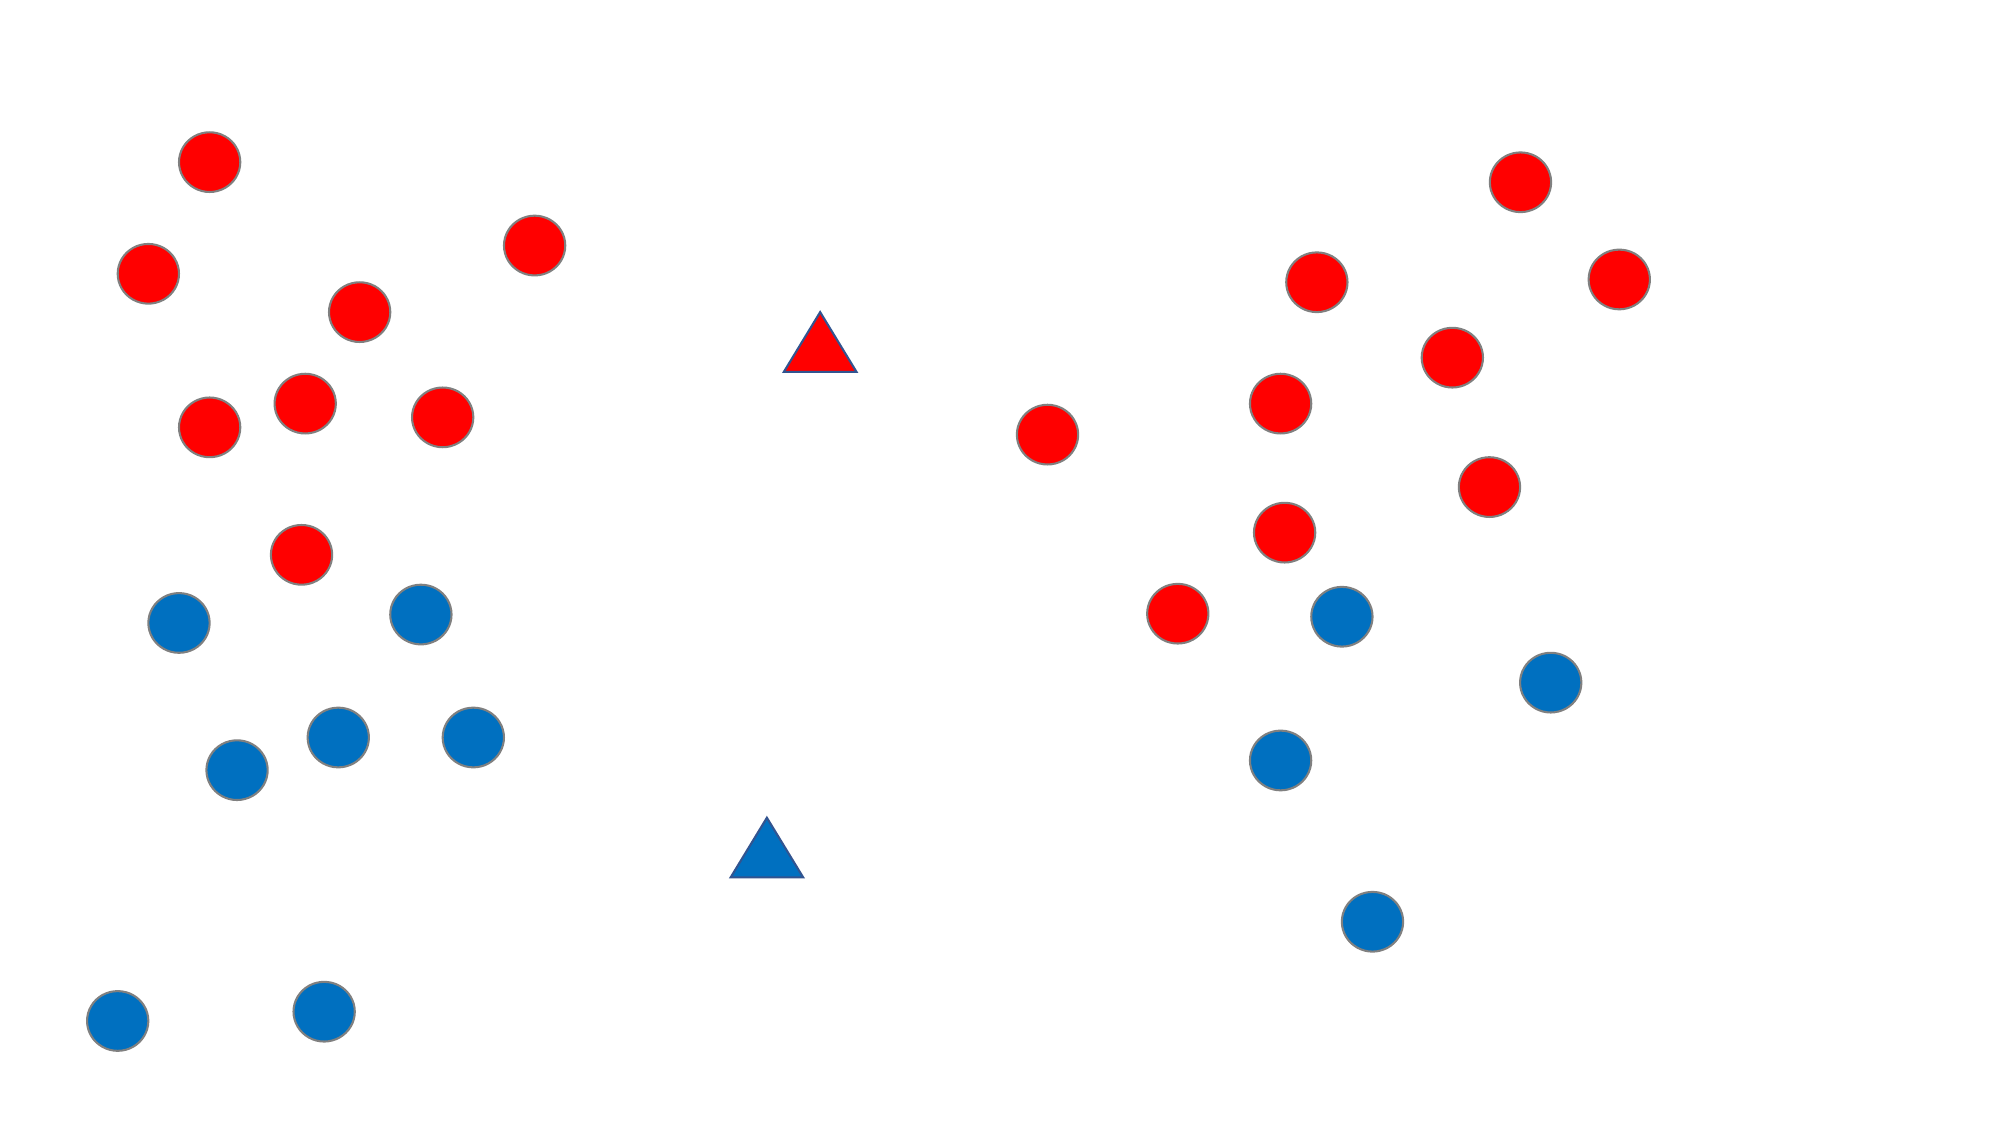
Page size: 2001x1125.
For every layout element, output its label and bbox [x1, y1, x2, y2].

text_box [1488, 151, 1553, 214]
text_box [177, 396, 242, 459]
text_box [292, 980, 356, 1043]
text_box [1146, 582, 1210, 645]
text_box [1248, 729, 1313, 792]
text_box [116, 242, 181, 305]
text_box [177, 131, 242, 194]
text_box [441, 706, 506, 769]
text_box [1310, 585, 1374, 648]
text_box [502, 214, 567, 277]
text_box [1587, 248, 1651, 311]
text_box [327, 281, 392, 344]
text_box [1519, 651, 1583, 714]
text_box [782, 310, 859, 373]
text_box [1015, 403, 1080, 466]
text_box [1457, 456, 1522, 519]
text_box [389, 583, 453, 646]
text_box [273, 372, 337, 435]
text_box [410, 386, 475, 449]
text_box [1252, 501, 1317, 564]
text_box [205, 739, 269, 802]
text_box [1340, 890, 1405, 953]
text_box [269, 523, 334, 586]
text_box [1285, 251, 1349, 314]
text_box [147, 592, 211, 654]
text_box [1420, 326, 1485, 389]
text_box [306, 706, 370, 769]
text_box [1248, 372, 1313, 435]
text_box [86, 990, 150, 1052]
text_box [728, 815, 806, 879]
